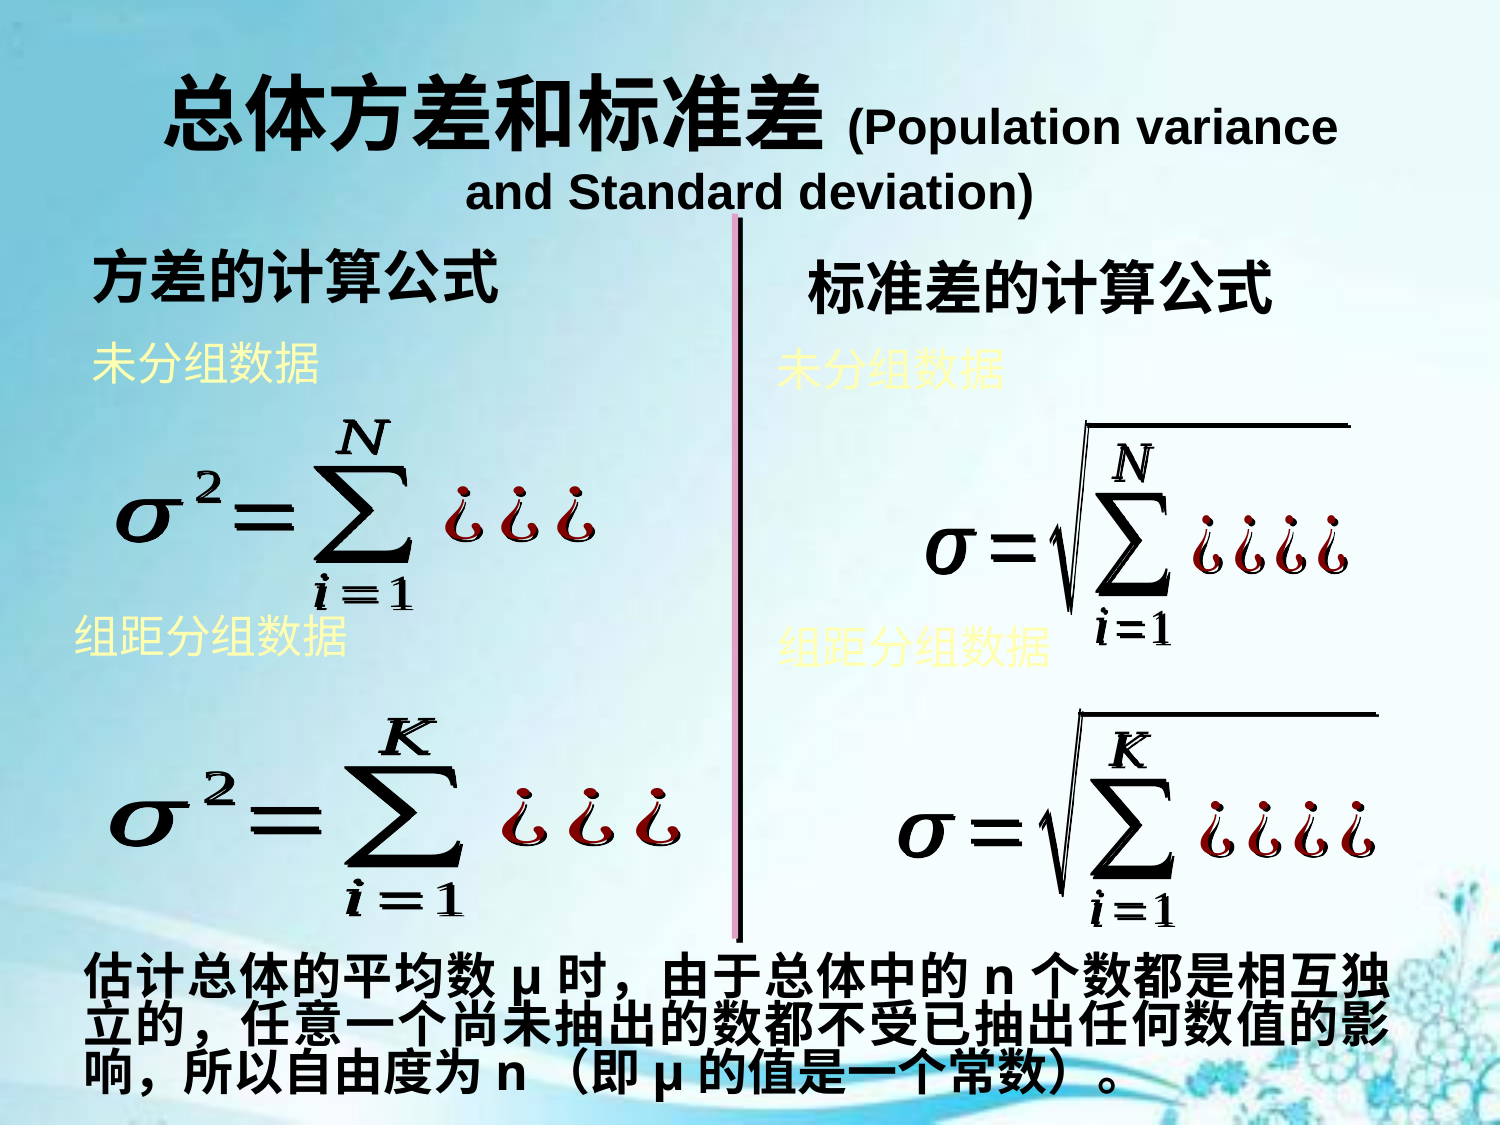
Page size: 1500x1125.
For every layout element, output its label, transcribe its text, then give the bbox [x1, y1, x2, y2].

list 未分组数据 [761, 339, 1052, 428]
picture [0, 0, 1500, 1125]
text_box 组距分组数据 [58, 600, 422, 670]
title 总体方差和标准差(Population variance and Standard deviation) [110, 61, 1390, 229]
text_box 组距分组数据 [762, 611, 1138, 681]
text_box 方差的计算公式 [76, 232, 552, 318]
text_box 未分组数据 [76, 327, 390, 420]
text_box 估计总体的平均数μ时，由于总体中的n个数都是相互独立的，任意一个尚未抽出的数都不受已抽出任何数值的影响，所以自由度为n（即μ的值是一个常数）。 [68, 934, 1407, 1123]
text_box 标准差的计算公式 [792, 243, 1356, 329]
